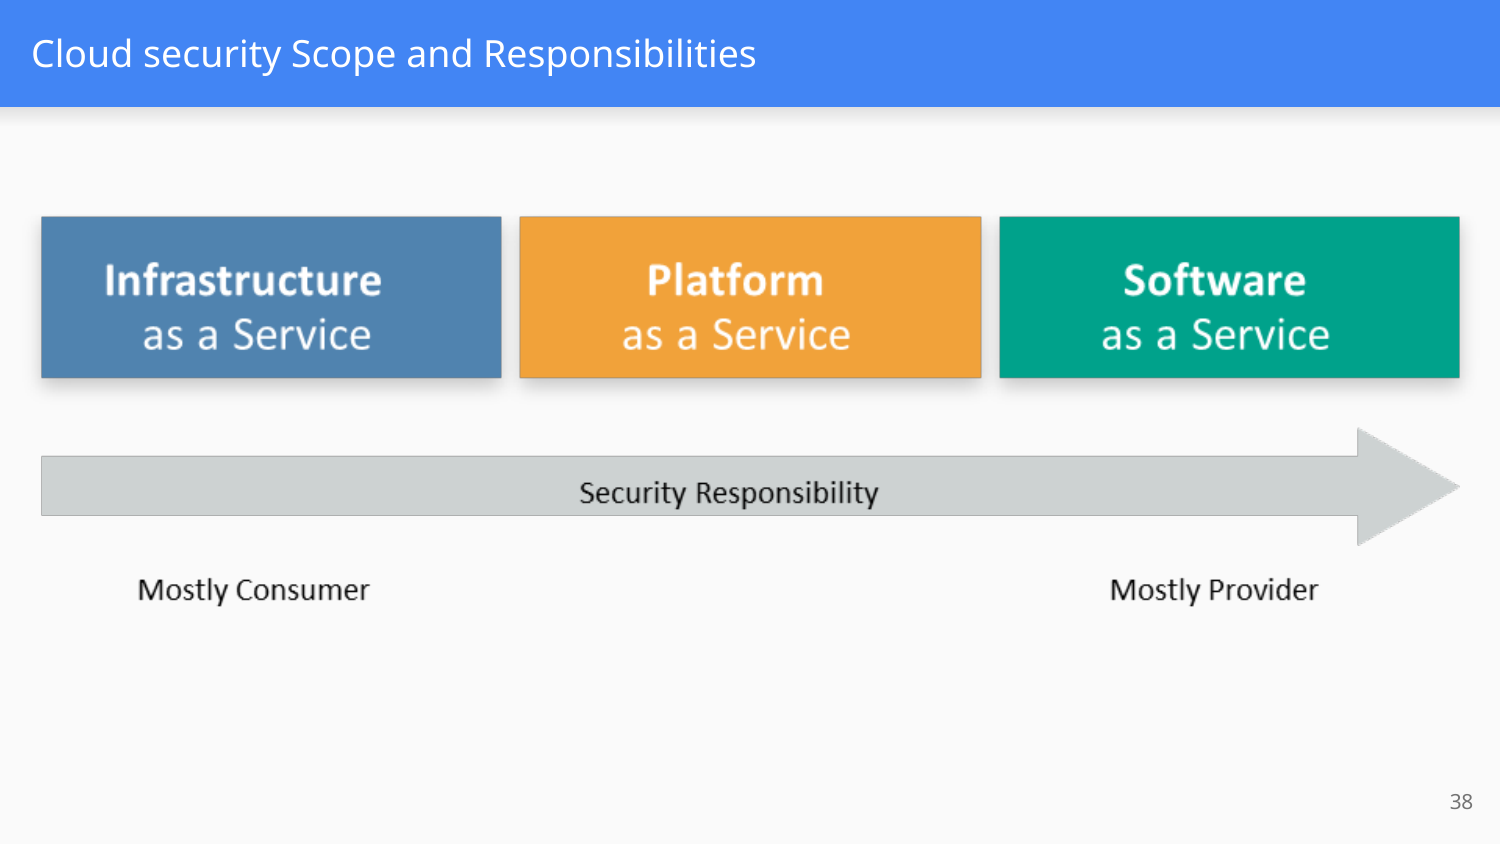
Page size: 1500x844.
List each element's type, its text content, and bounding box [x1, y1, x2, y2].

title Cloud security Scope and Responsibilities [16, 2, 1464, 102]
slide_number ‹#› [1398, 770, 1489, 835]
picture [19, 213, 1480, 630]
